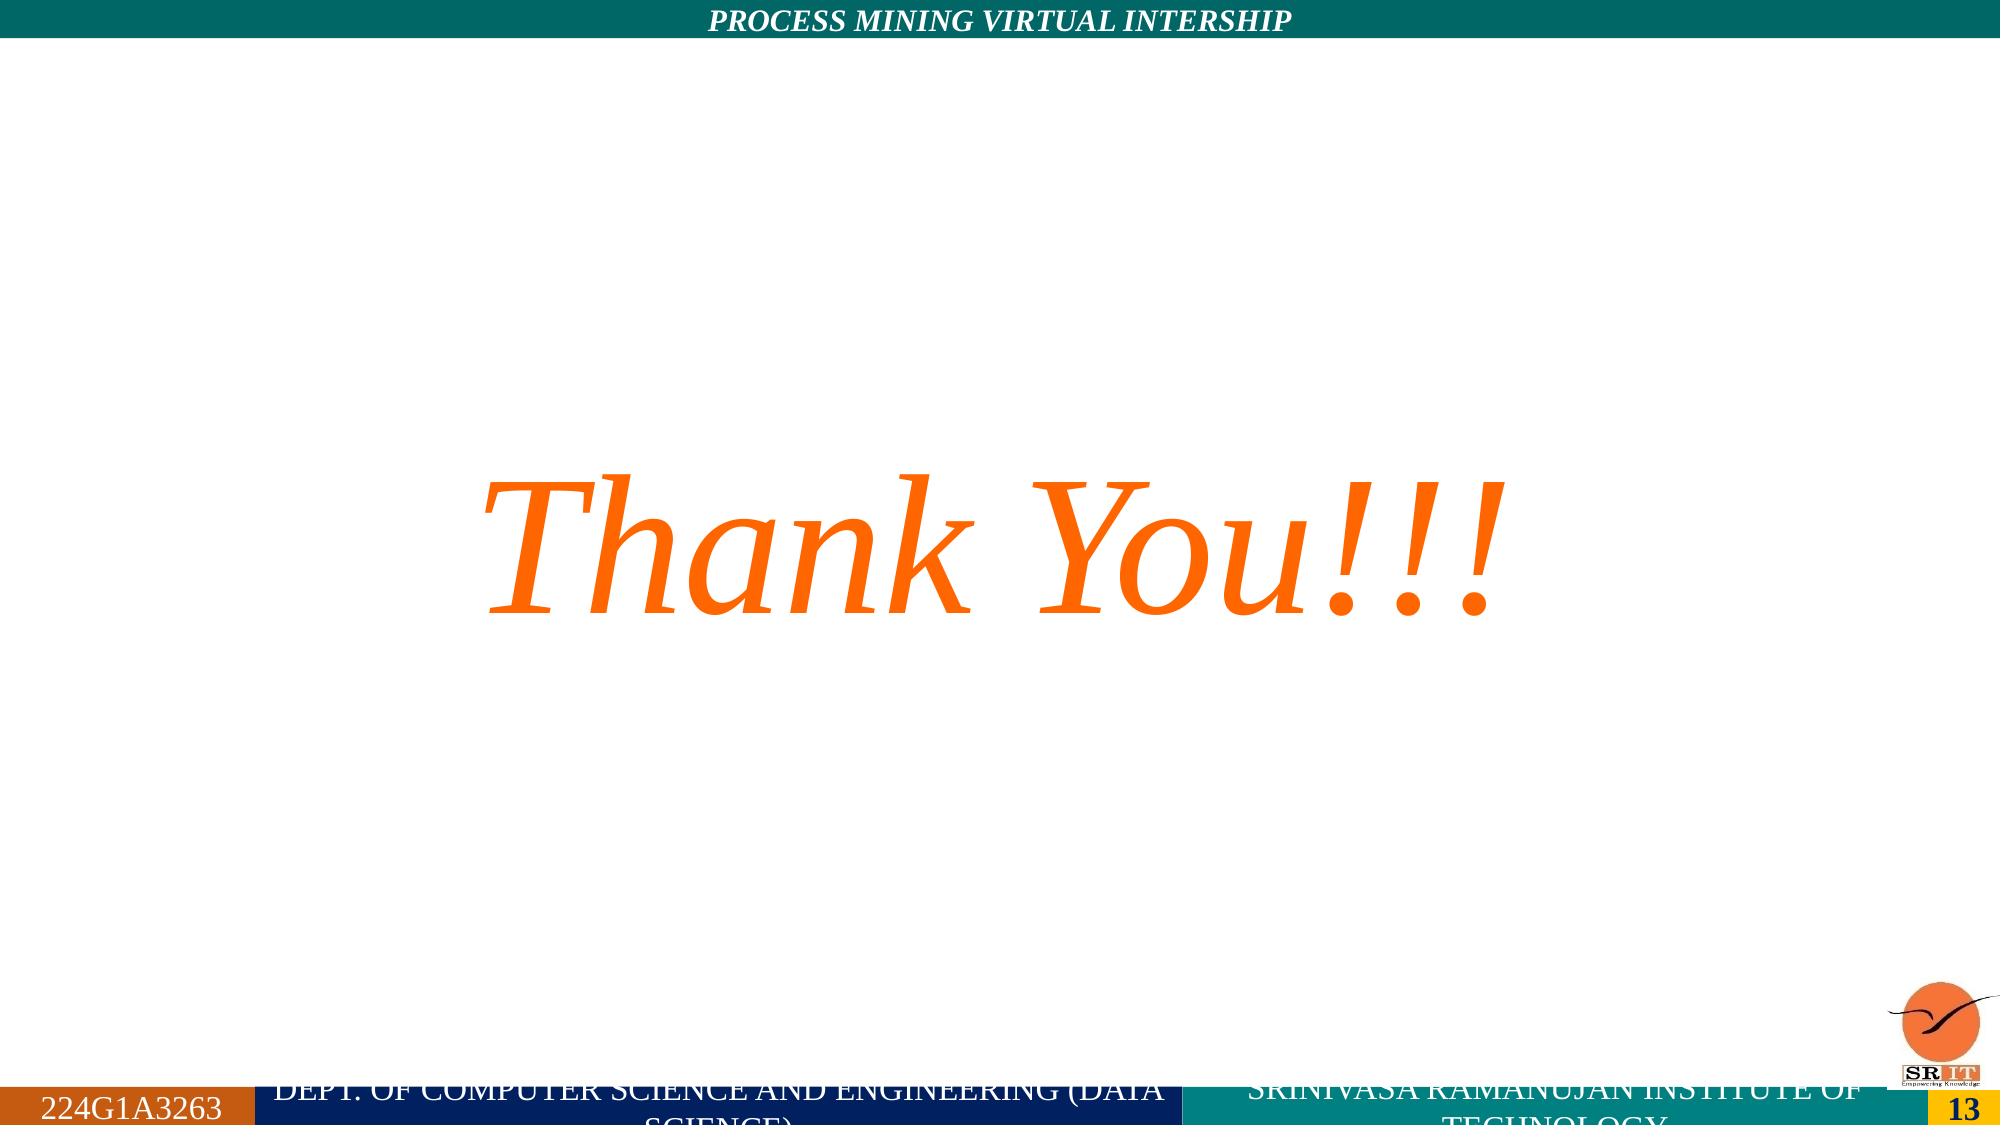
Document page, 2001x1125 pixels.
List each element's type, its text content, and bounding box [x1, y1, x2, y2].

text_box Thank You!!! [457, 389, 1530, 662]
picture [1887, 977, 2000, 1090]
